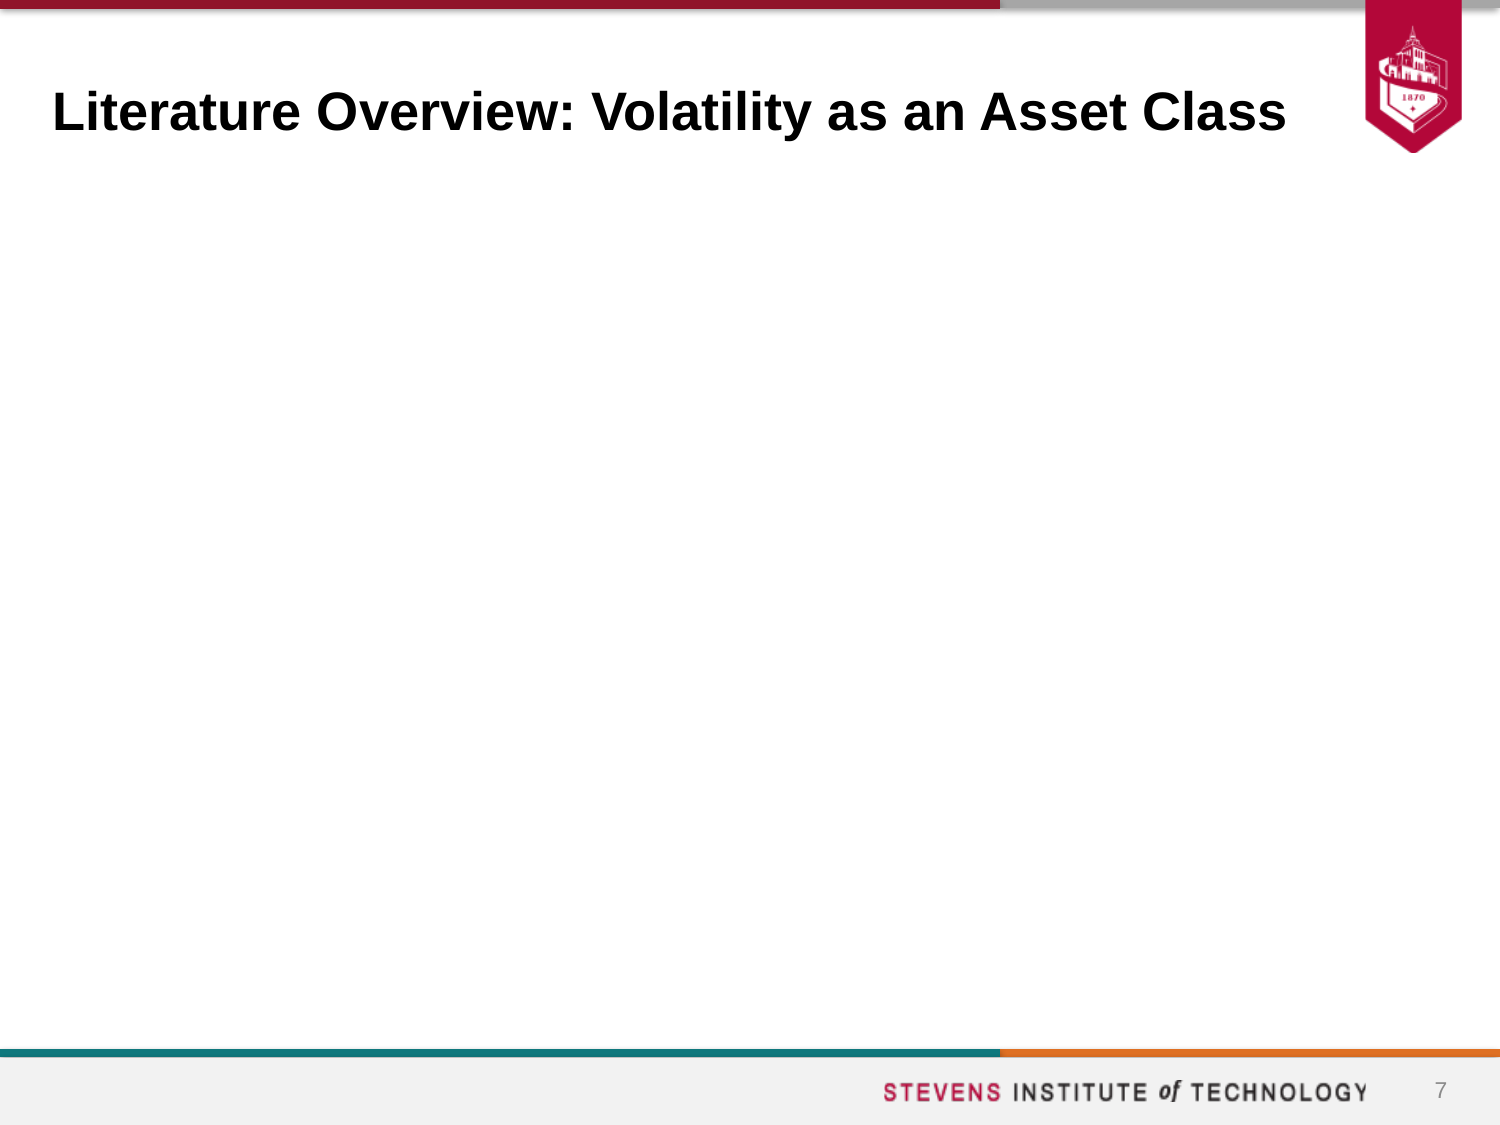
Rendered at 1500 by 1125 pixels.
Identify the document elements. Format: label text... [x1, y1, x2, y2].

title Literature Overview: Volatility as an Asset Class [37, 68, 1338, 157]
slide_number 7 [1401, 1059, 1481, 1120]
